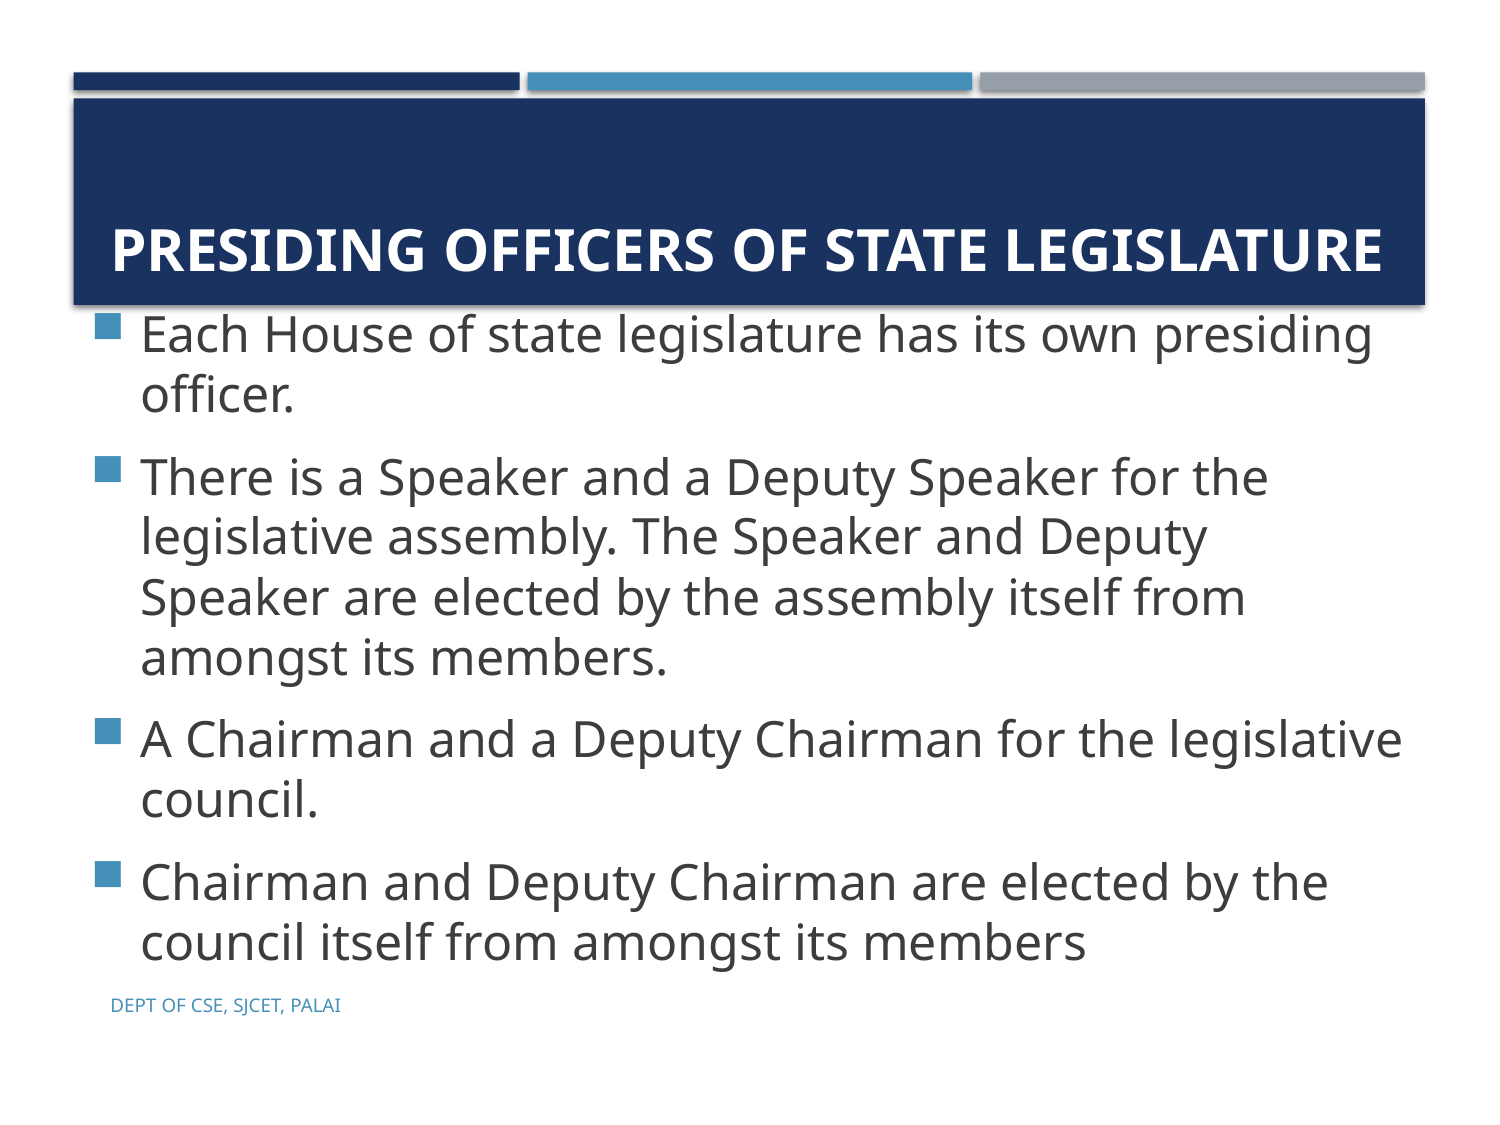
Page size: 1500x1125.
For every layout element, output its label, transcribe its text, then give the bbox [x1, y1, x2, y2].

title PRESIDING OFFICERS OF STATE LEGISLATURE [95, 112, 1406, 262]
list Each House of state legislature has its own presiding officer. There is a Speaker and a Deputy Speaker for the legislative assembly. The Speaker and Deputy Speaker are elected by the assembly itself from amongst its members. A Chairman and a Deputy Chairman for the legislative council. Chairman and Deputy Chairman are elected by the council itself from amongst its members [75, 262, 1425, 1075]
footer Dept of CSE, SJCET, Palai [95, 976, 895, 1037]
